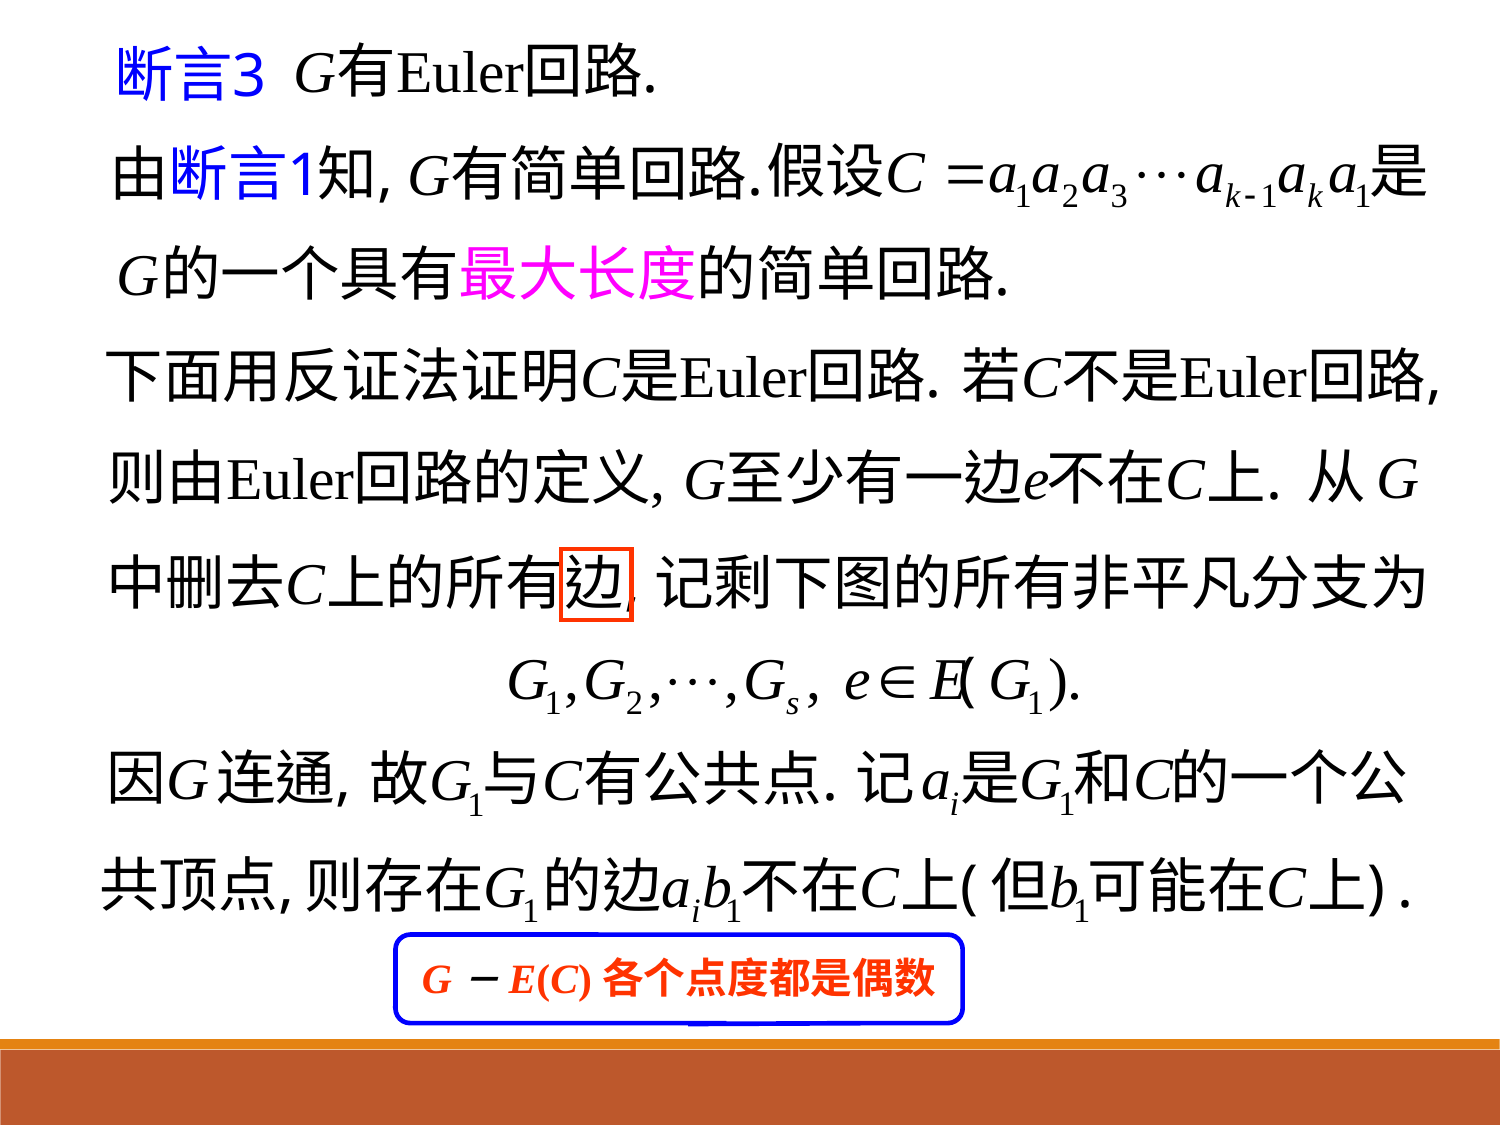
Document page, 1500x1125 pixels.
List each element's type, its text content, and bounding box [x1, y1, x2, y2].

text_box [1301, 442, 1430, 522]
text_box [105, 743, 357, 823]
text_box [111, 135, 761, 211]
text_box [678, 443, 1287, 515]
text_box G－E(C)各个点度都是偶数 [395, 941, 963, 1025]
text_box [110, 235, 1017, 318]
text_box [99, 341, 946, 414]
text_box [501, 643, 828, 726]
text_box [300, 851, 1418, 934]
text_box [105, 548, 648, 620]
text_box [103, 443, 674, 519]
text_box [837, 643, 1086, 726]
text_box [648, 548, 1434, 620]
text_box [956, 341, 1449, 414]
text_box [111, 36, 269, 113]
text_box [761, 136, 1436, 219]
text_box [94, 849, 301, 922]
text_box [365, 744, 845, 828]
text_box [288, 36, 662, 109]
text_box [849, 743, 1415, 827]
